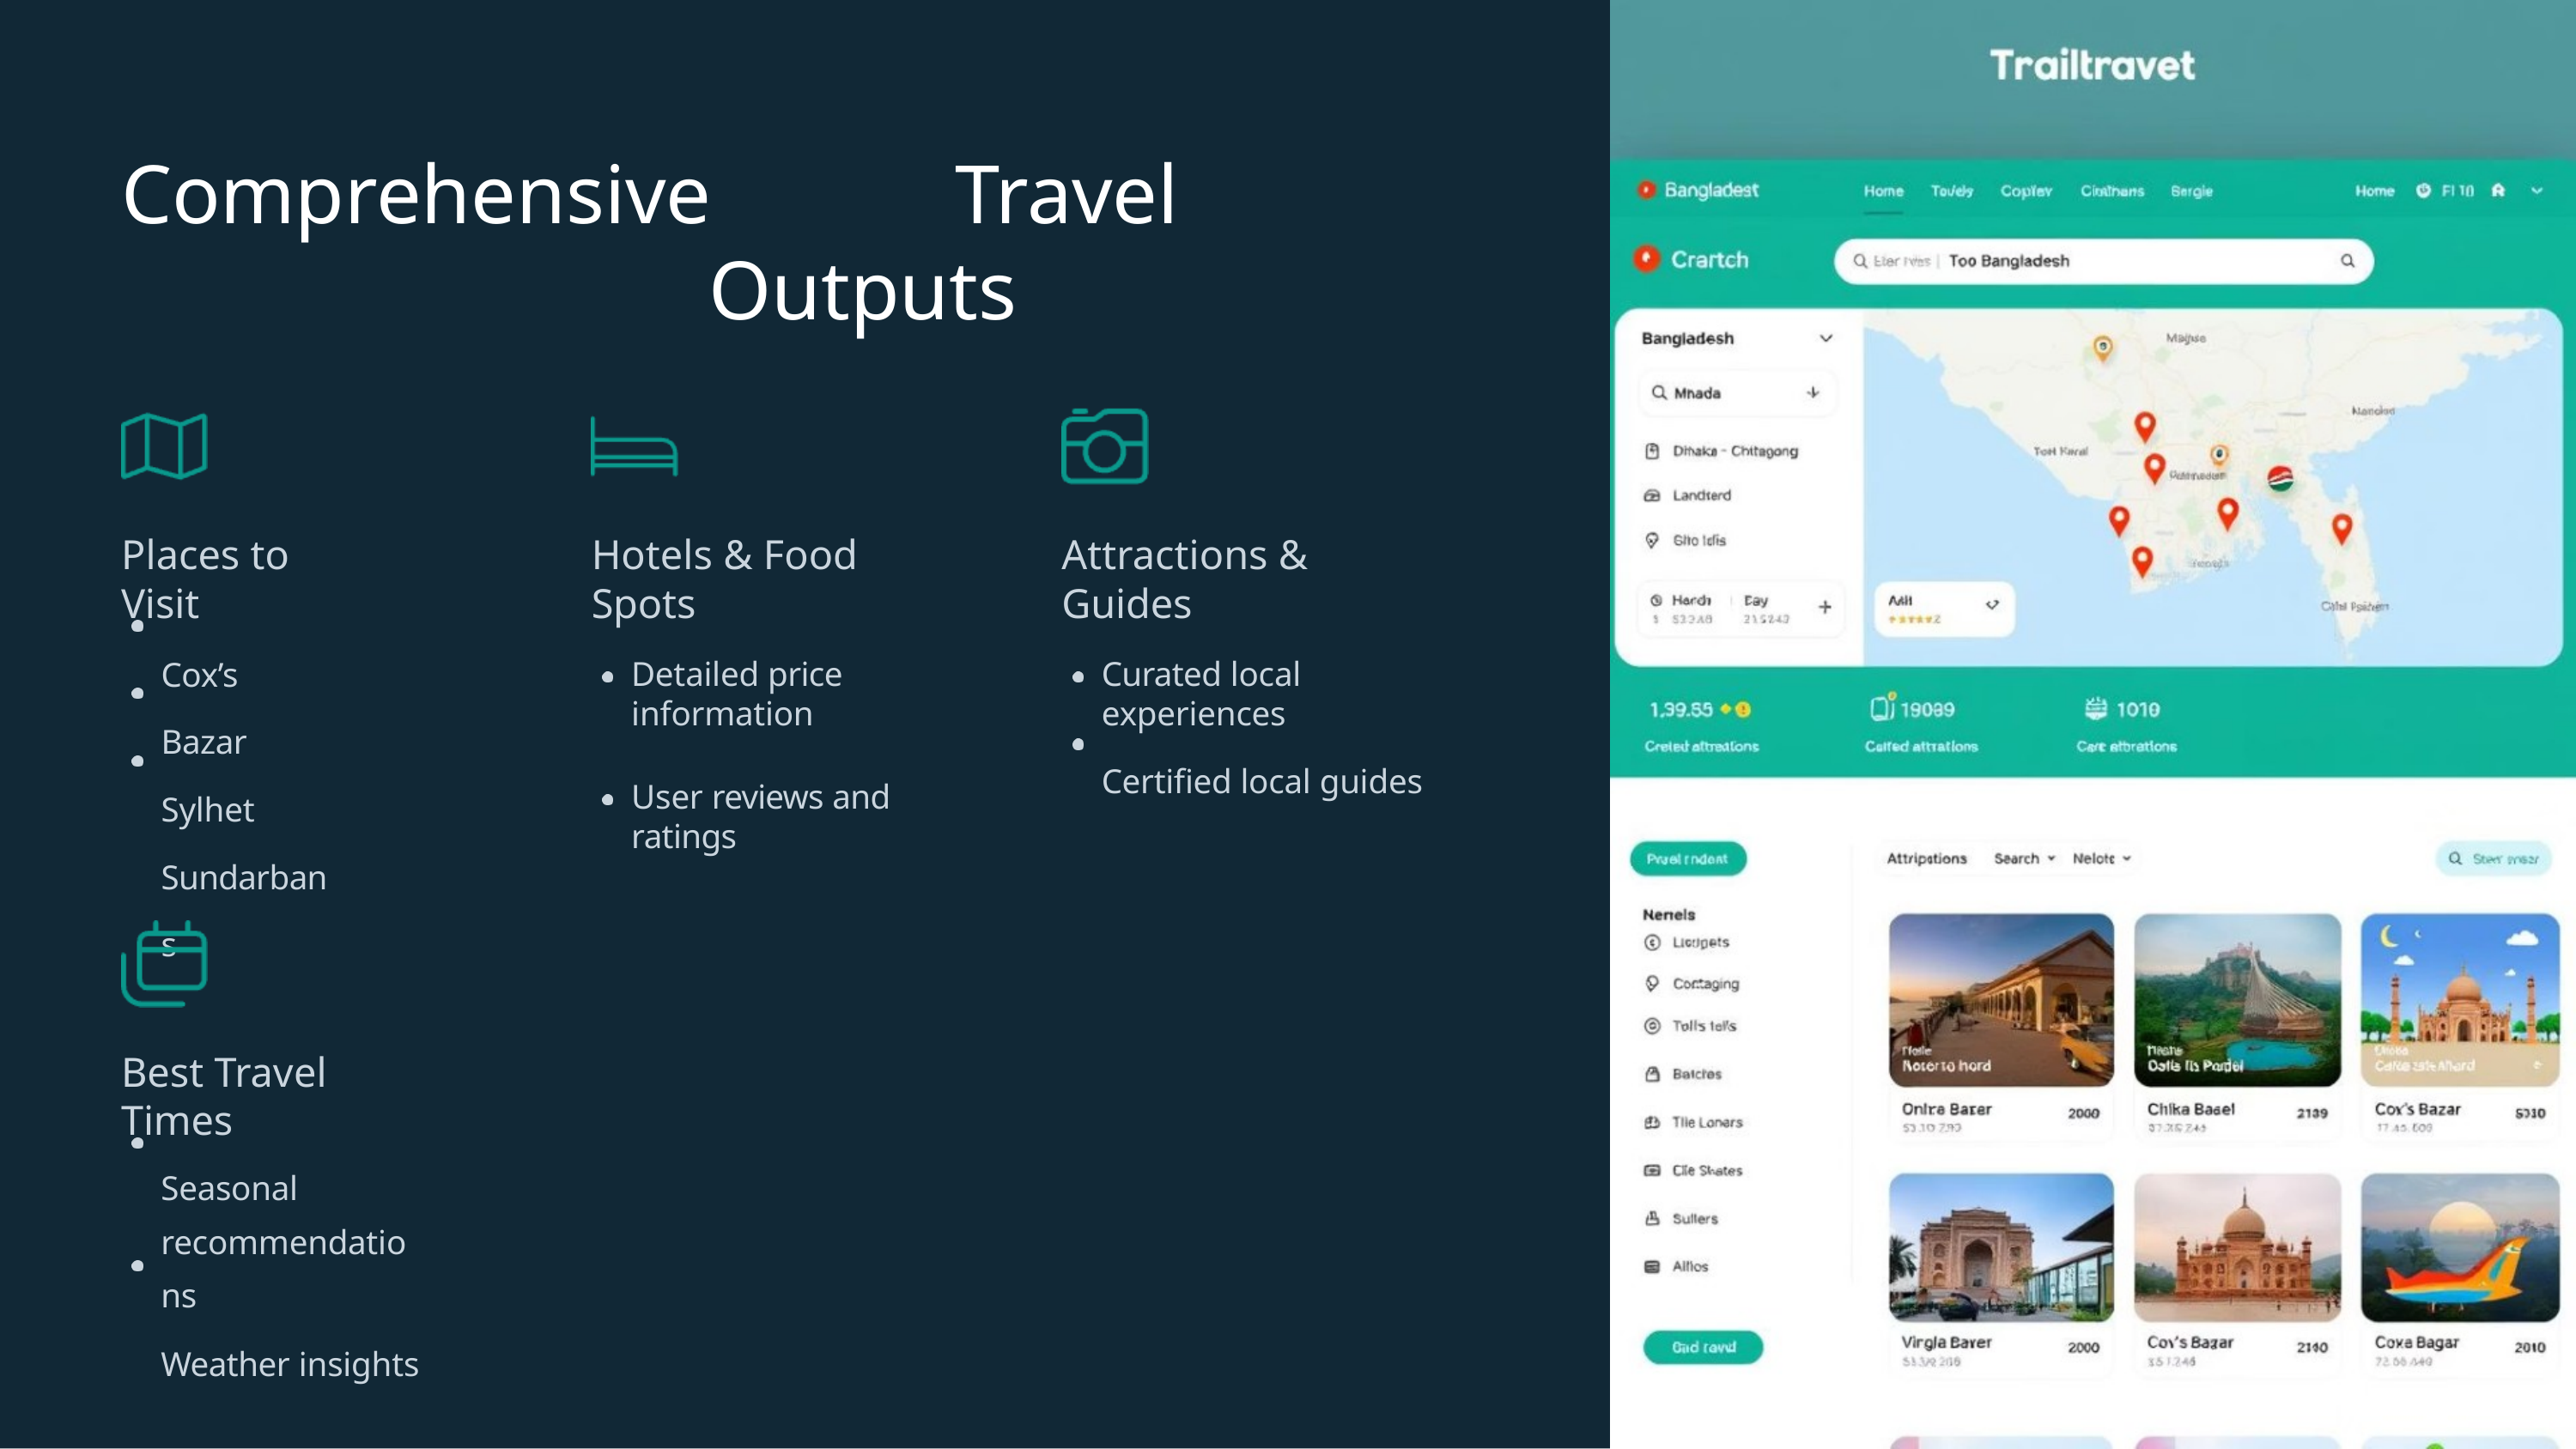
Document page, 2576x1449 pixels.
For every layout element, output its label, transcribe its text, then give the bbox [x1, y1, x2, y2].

text_box Curated local experiences Certified local guides [1099, 651, 1466, 800]
picture [131, 1260, 143, 1272]
picture [120, 920, 209, 1008]
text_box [1609, 0, 2576, 1449]
picture [131, 755, 143, 767]
picture [1072, 738, 1084, 750]
text_box Detailed price information [629, 651, 1005, 733]
picture [131, 1137, 143, 1149]
title Comprehensive Travel Outputs [119, 141, 1237, 385]
picture [120, 403, 209, 491]
picture [131, 688, 143, 700]
text_box User reviews and ratings [629, 773, 976, 856]
picture [602, 670, 614, 682]
text_box Hotels & Food Spots [589, 528, 963, 627]
picture [1061, 403, 1149, 491]
picture [1072, 670, 1084, 682]
text_box Attractions & Guides [1060, 528, 1431, 627]
text_box Places to Visit Cox’s Bazar Sylhet Sundarbans [119, 528, 376, 964]
picture [602, 794, 614, 806]
text_box Best Travel Times Seasonal recommendations Weather insights [118, 1045, 447, 1384]
picture [591, 403, 678, 491]
picture [131, 620, 143, 632]
